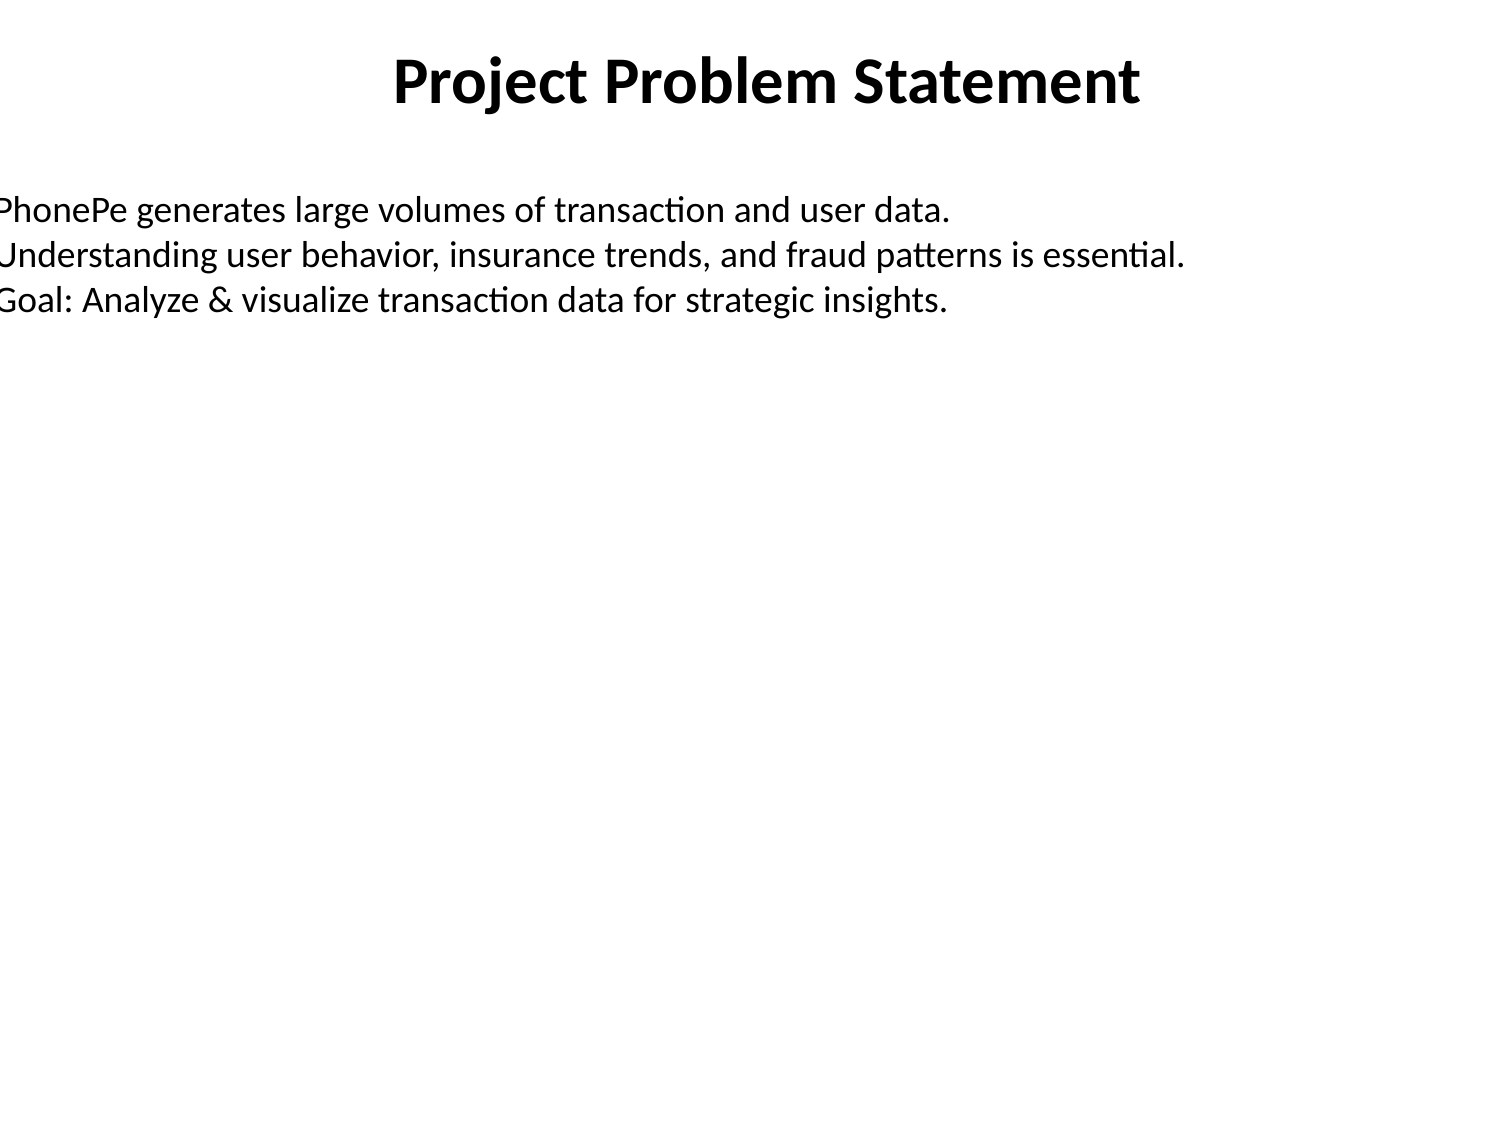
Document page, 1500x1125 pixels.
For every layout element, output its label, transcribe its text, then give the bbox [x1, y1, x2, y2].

text_box Project Problem Statement [378, 29, 1158, 125]
text_box PhonePe generates large volumes of transaction and user data. Understanding user behavior, insurance trends, and fraud patterns is essential. Goal: Analyze & visualize transaction data for strategic insights. [0, 177, 1203, 327]
